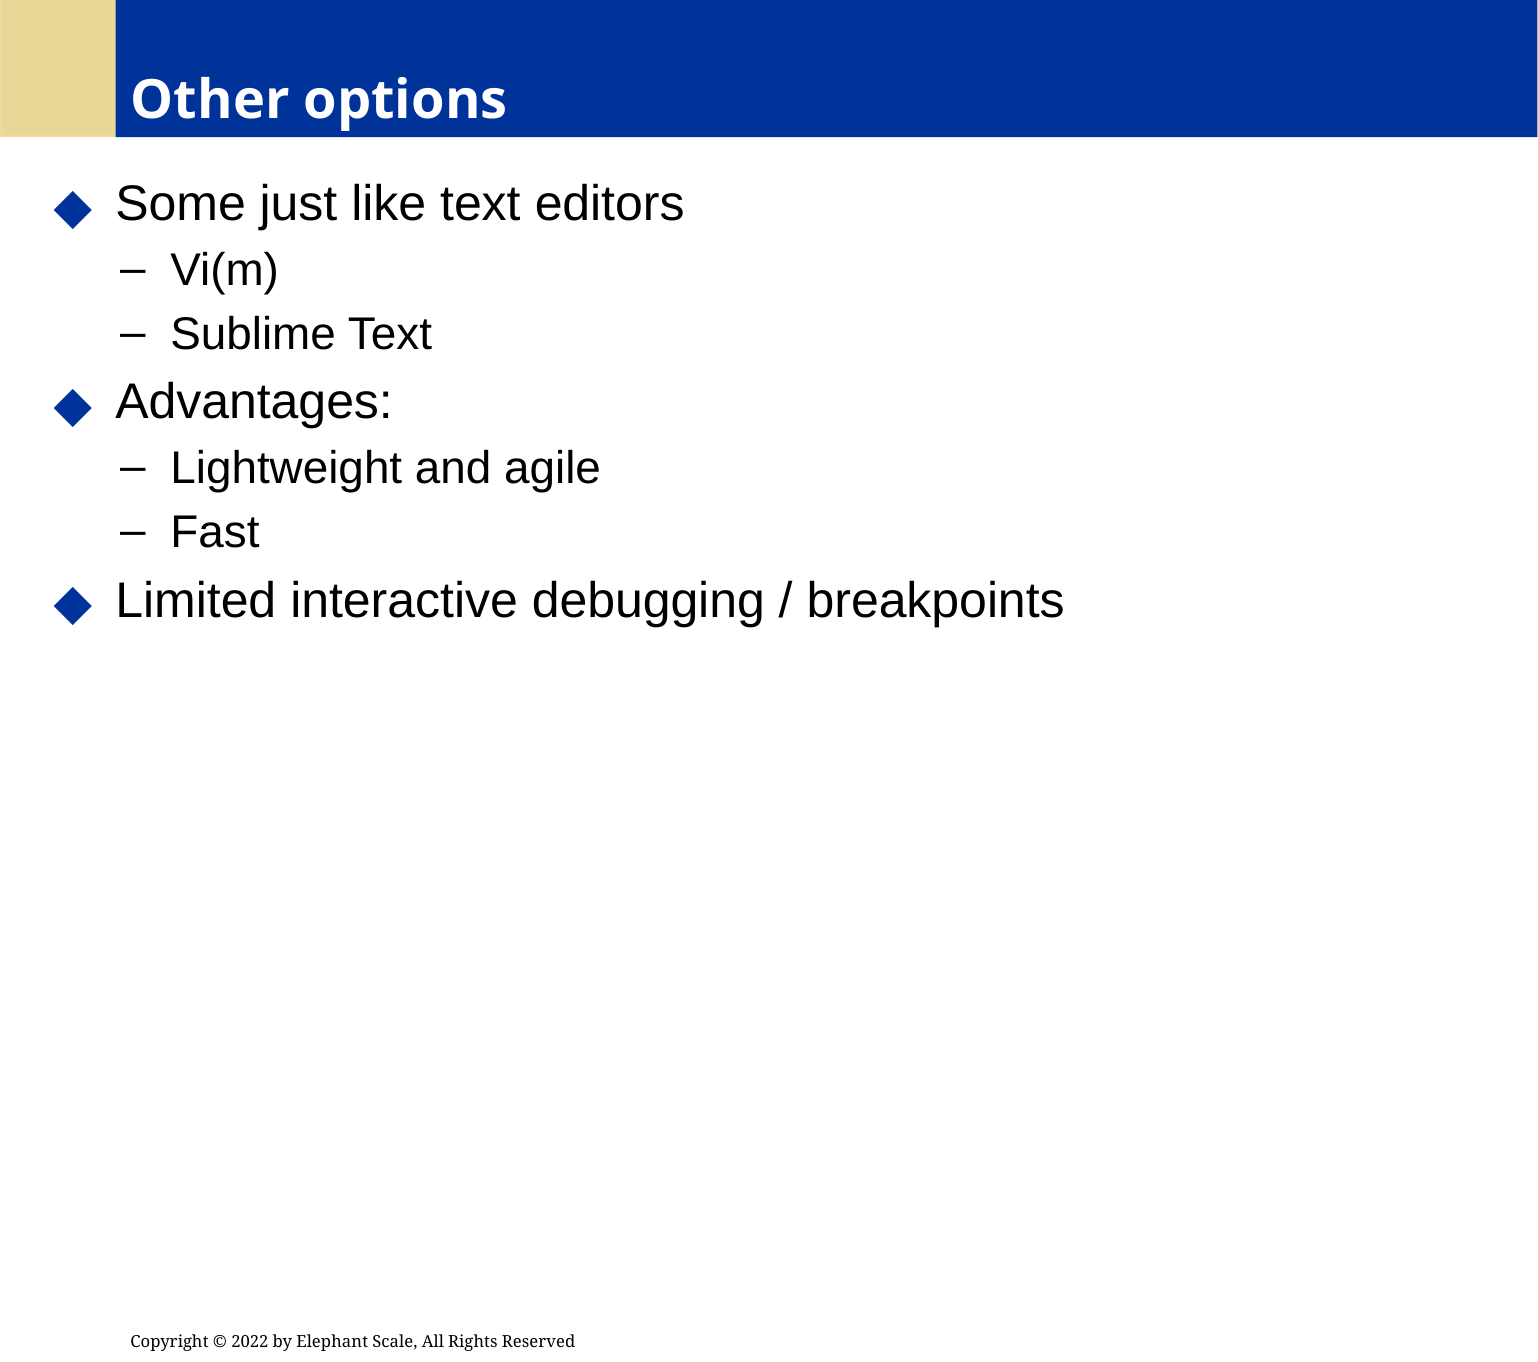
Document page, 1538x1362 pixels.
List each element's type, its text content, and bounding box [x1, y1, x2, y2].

title Other options [115, 0, 1538, 138]
text_box Copyright © 2022 by Elephant Scale, All Rights Reserved [115, 1322, 1538, 1358]
list Some just like text editors Vi(m) Sublime Text Advantages: Lightweight and agile Fast Limited interactive debugging / breakpoints [38, 163, 1499, 1284]
picture [0, 0, 115, 137]
